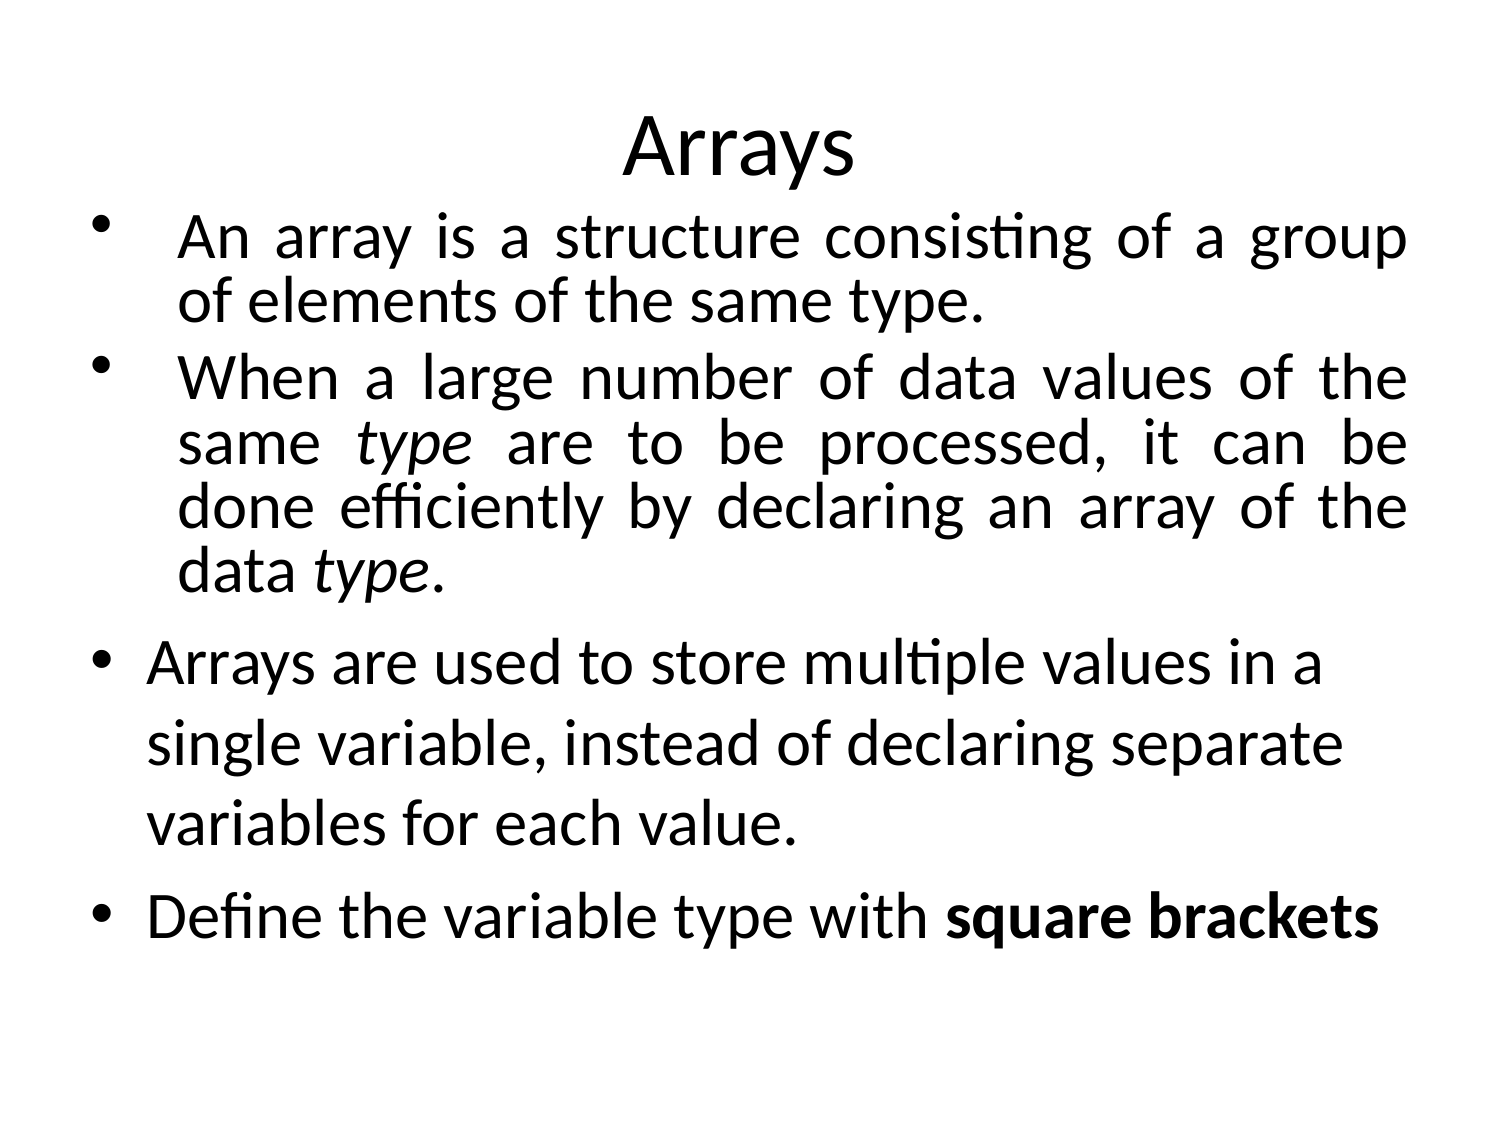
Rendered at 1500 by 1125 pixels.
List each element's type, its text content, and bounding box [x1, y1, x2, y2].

list An array is a structure consisting of a group of elements of the same type. When a large number of data values of the same type are to be processed, it can be done efficiently by declaring an array of the data type. Arrays are used to store multiple values in a single variable, instead of declaring separate variables for each value. Define the variable type with square brackets [75, 200, 1425, 1005]
title Arrays [75, 45, 1425, 200]
